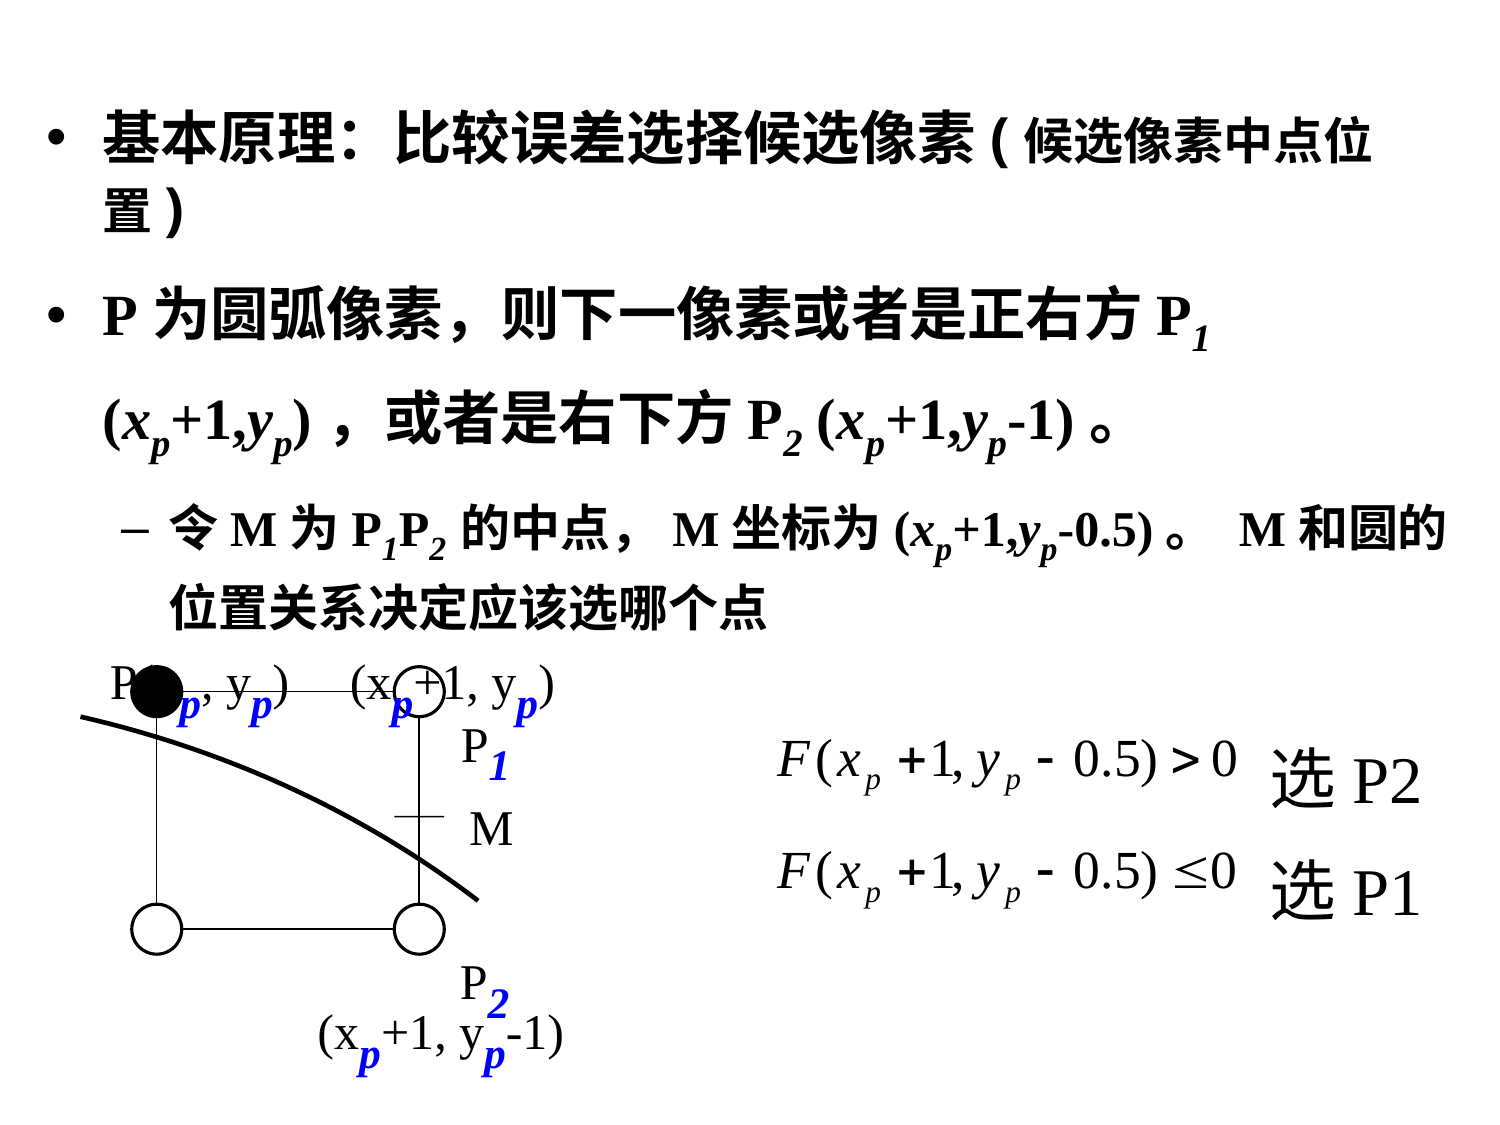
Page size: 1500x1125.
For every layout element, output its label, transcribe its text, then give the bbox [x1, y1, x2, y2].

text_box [767, 722, 1246, 808]
list 基本原理：比较误差选择候选像素(候选像素中点位置) P为圆弧像素，则下一像素或者是正右方P1 (xp+1,yp)，或者是右下方P2 (xp+1,yp-1)。 令M为P1P2的中点，M坐标为(xp+1,yp-0.5)。 M和圆的位置关系决定应该选哪个点 [30, 93, 1464, 826]
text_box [767, 834, 1246, 920]
text_box 选P2 [1254, 709, 1438, 821]
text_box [0, 591, 583, 1125]
text_box 选P1 [1254, 821, 1438, 937]
